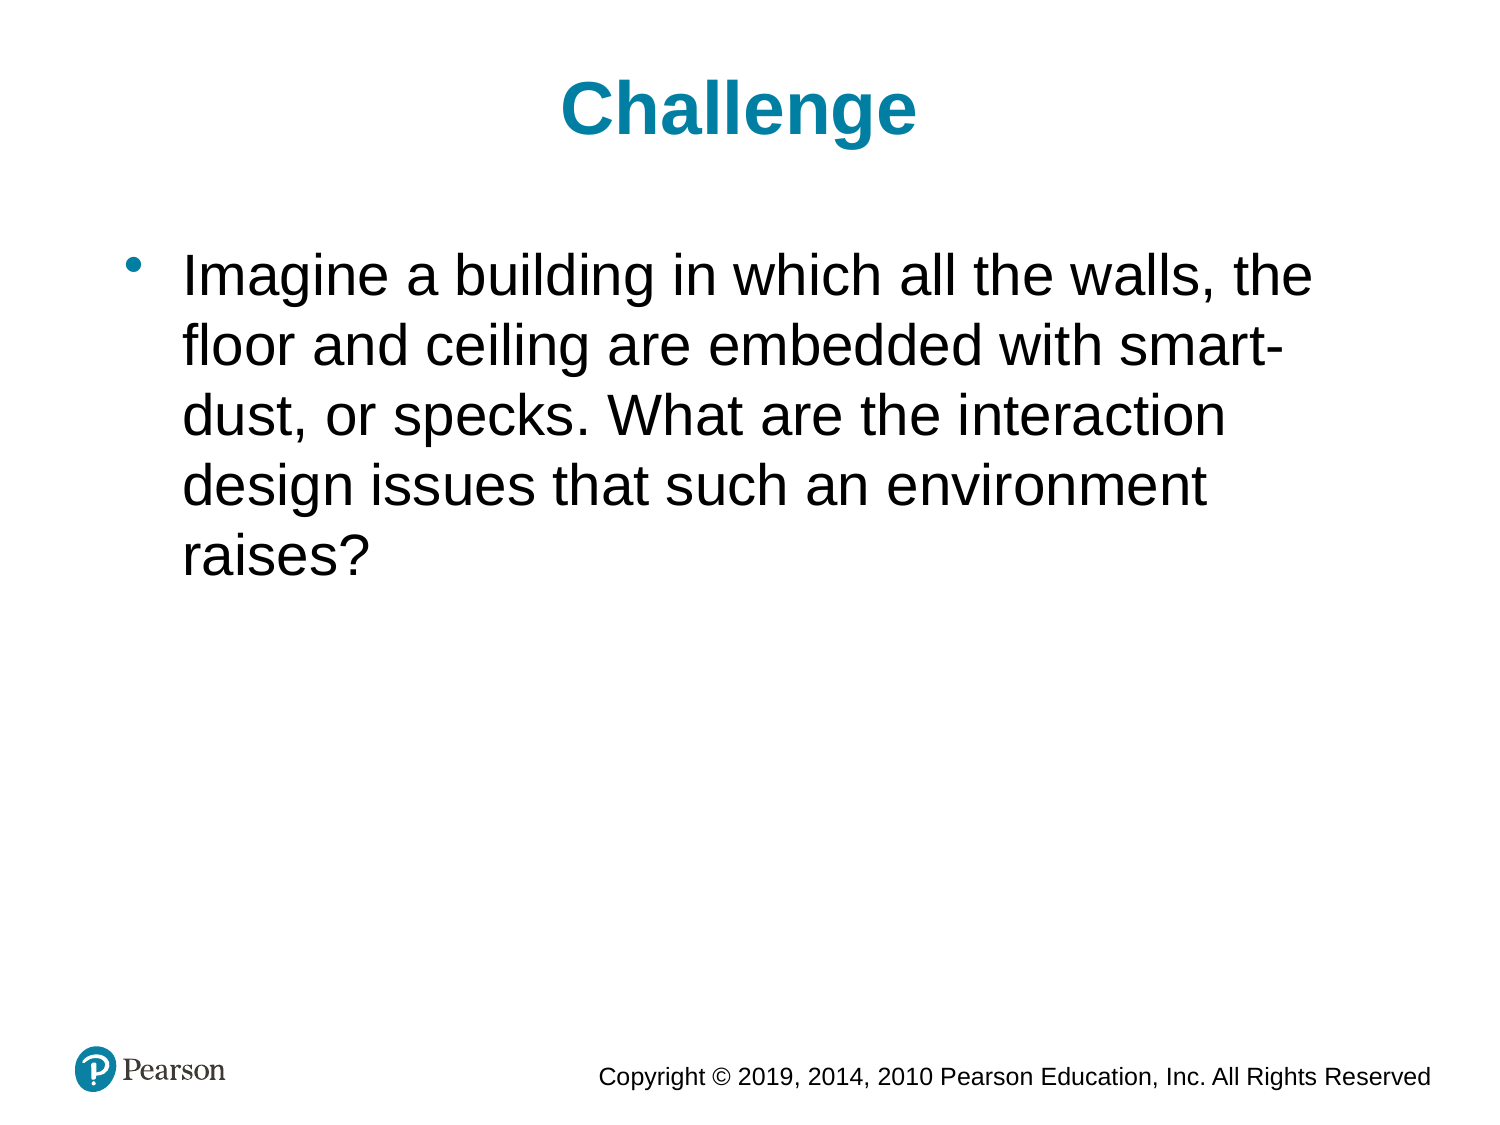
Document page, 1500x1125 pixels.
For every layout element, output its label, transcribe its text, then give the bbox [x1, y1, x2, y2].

list Imagine a building in which all the walls, the floor and ceiling are embedded with smart-dust, or specks. What are the interaction design issues that such an environment raises? [108, 229, 1403, 944]
title Challenge [103, 51, 1397, 158]
